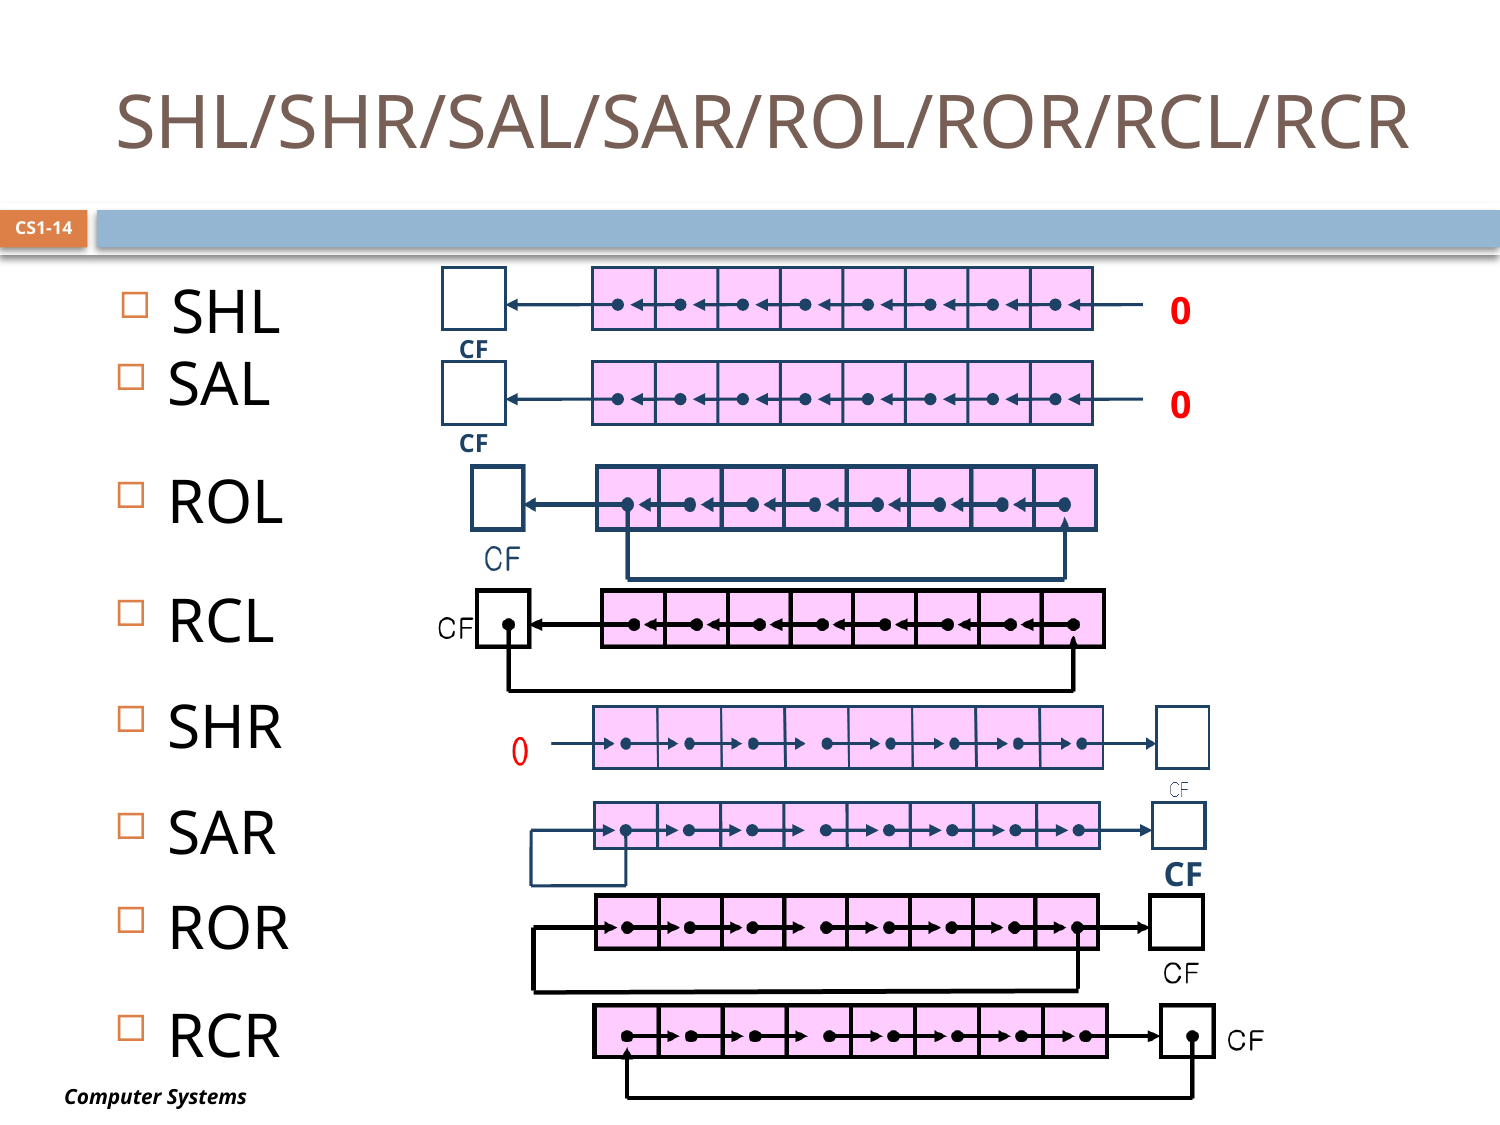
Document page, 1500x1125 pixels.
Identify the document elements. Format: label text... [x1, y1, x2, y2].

list SHL [104, 266, 441, 338]
text_box SAR [100, 786, 524, 881]
text_box ROR [100, 881, 526, 986]
text_box ROL [100, 456, 460, 561]
slide_number CS1-14 [0, 208, 88, 249]
text_box RCR [100, 989, 586, 1094]
text_box SHR [100, 680, 774, 786]
picture [418, 466, 1106, 693]
picture [490, 705, 1210, 812]
text_box RCL [100, 574, 460, 679]
picture [530, 892, 1282, 1101]
title SHL/SHR/SAL/SAR/ROL/ROR/RCL/RCR [100, 37, 1500, 200]
text_box SAL [100, 338, 436, 443]
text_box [442, 266, 1208, 361]
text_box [530, 802, 1215, 888]
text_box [442, 361, 1208, 466]
